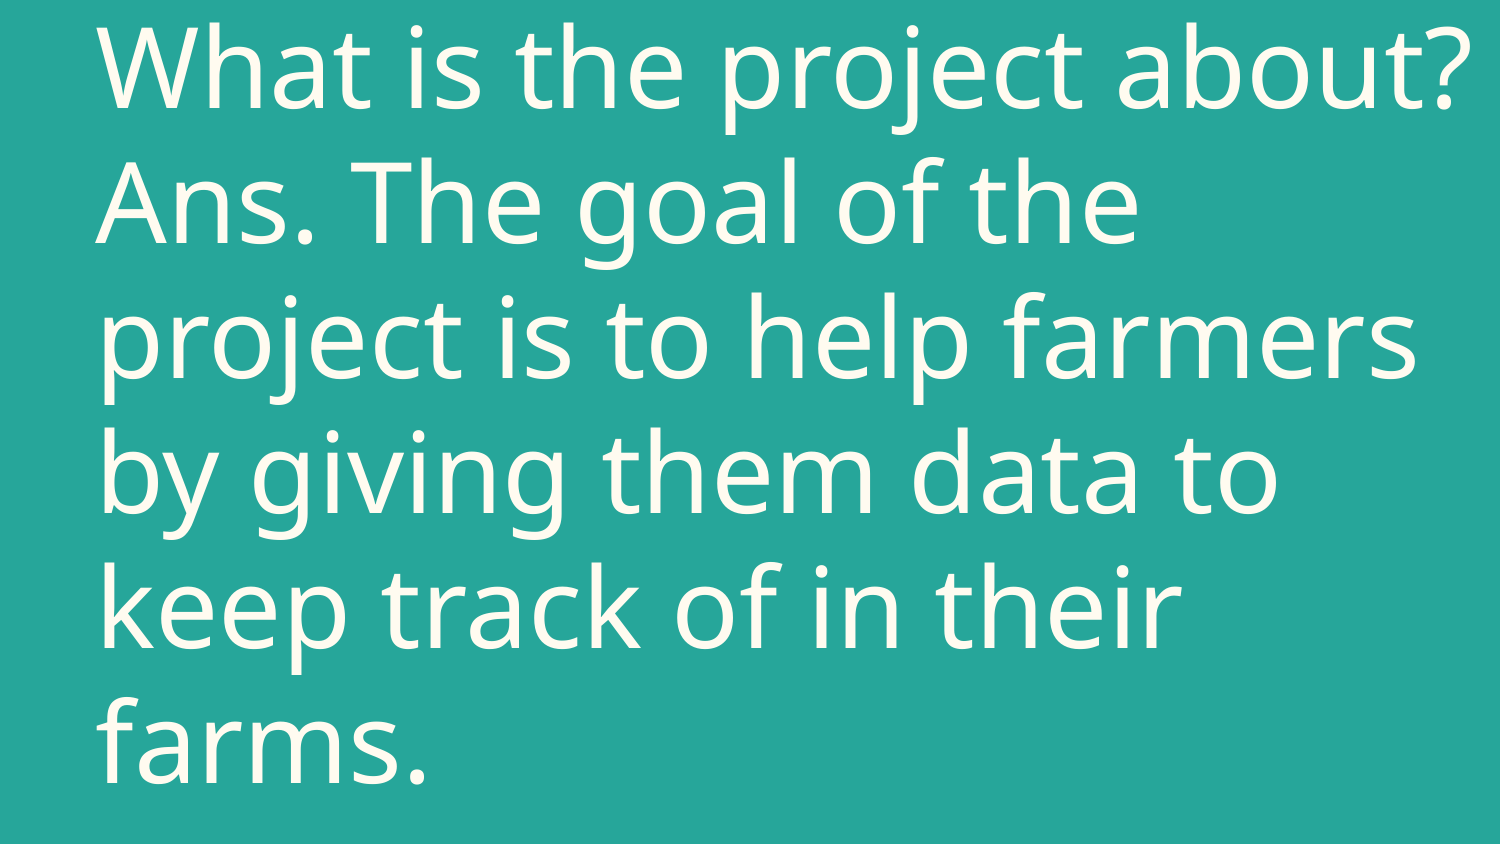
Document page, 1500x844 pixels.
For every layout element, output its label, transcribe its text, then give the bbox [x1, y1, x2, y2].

title What is the project about? Ans. The goal of the project is to help farmers by giving them data to keep track of in their farms. [80, 86, 1495, 717]
